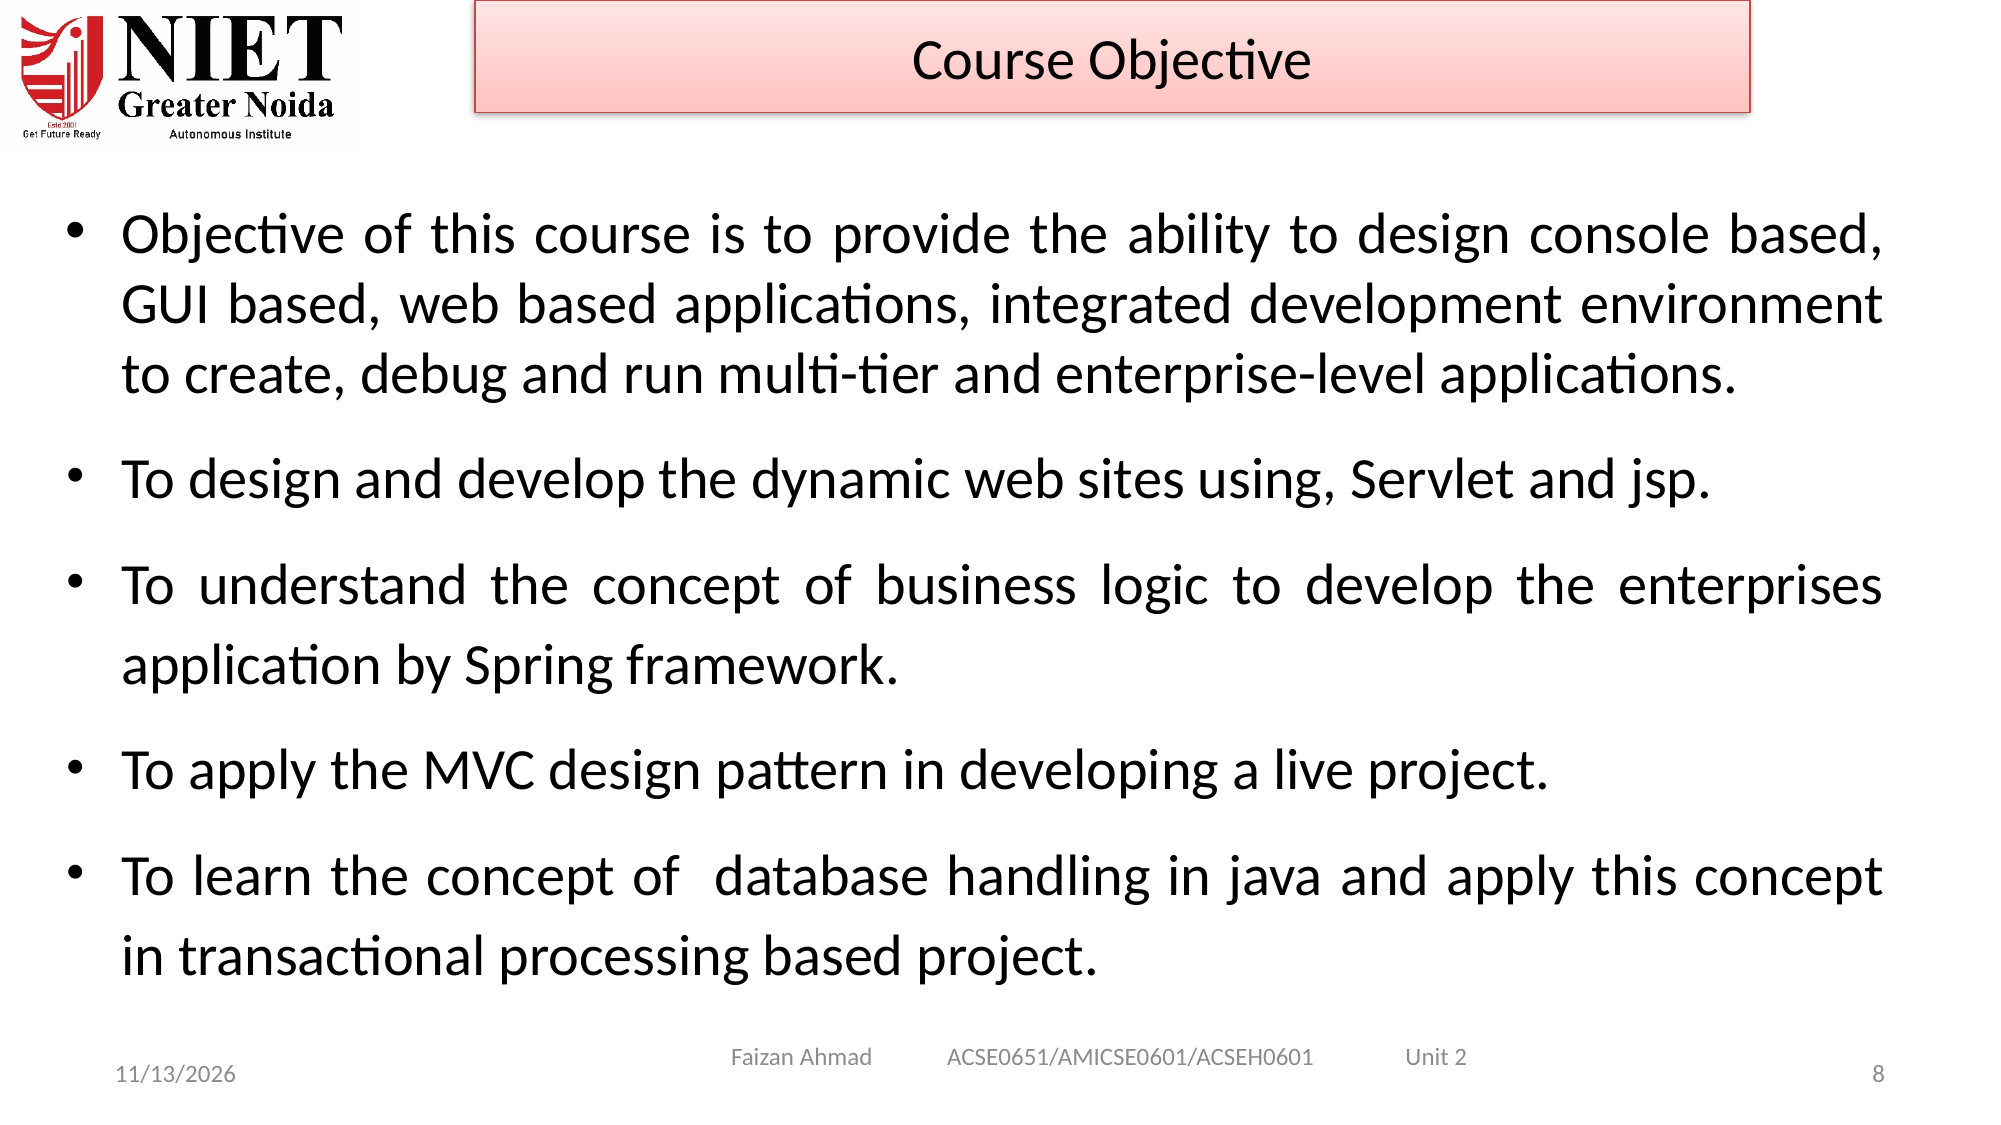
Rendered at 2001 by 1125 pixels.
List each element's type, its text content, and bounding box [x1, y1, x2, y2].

text_box Course Objective [474, 0, 1751, 113]
picture [0, 0, 363, 156]
slide_number 8 [1433, 1042, 1900, 1103]
footer Faizan Ahmad ACSE0651/AMICSE0601/ACSEH0601 Unit 2 [712, 1025, 1488, 1085]
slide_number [99, 1042, 567, 1103]
list Objective of this course is to provide the ability to design console based, GUI based, web based applications, integrated development environment to create, debug and run multi-tier and enterprise-level applications. To design and develop the dynamic web sites using, Servlet and jsp. To understand the concept of business logic to develop the enterprises application by Spring framework. To apply the MVC design pattern in developing a live project. To learn the concept of database handling in java and apply this concept in transactional processing based project. [50, 187, 1900, 930]
